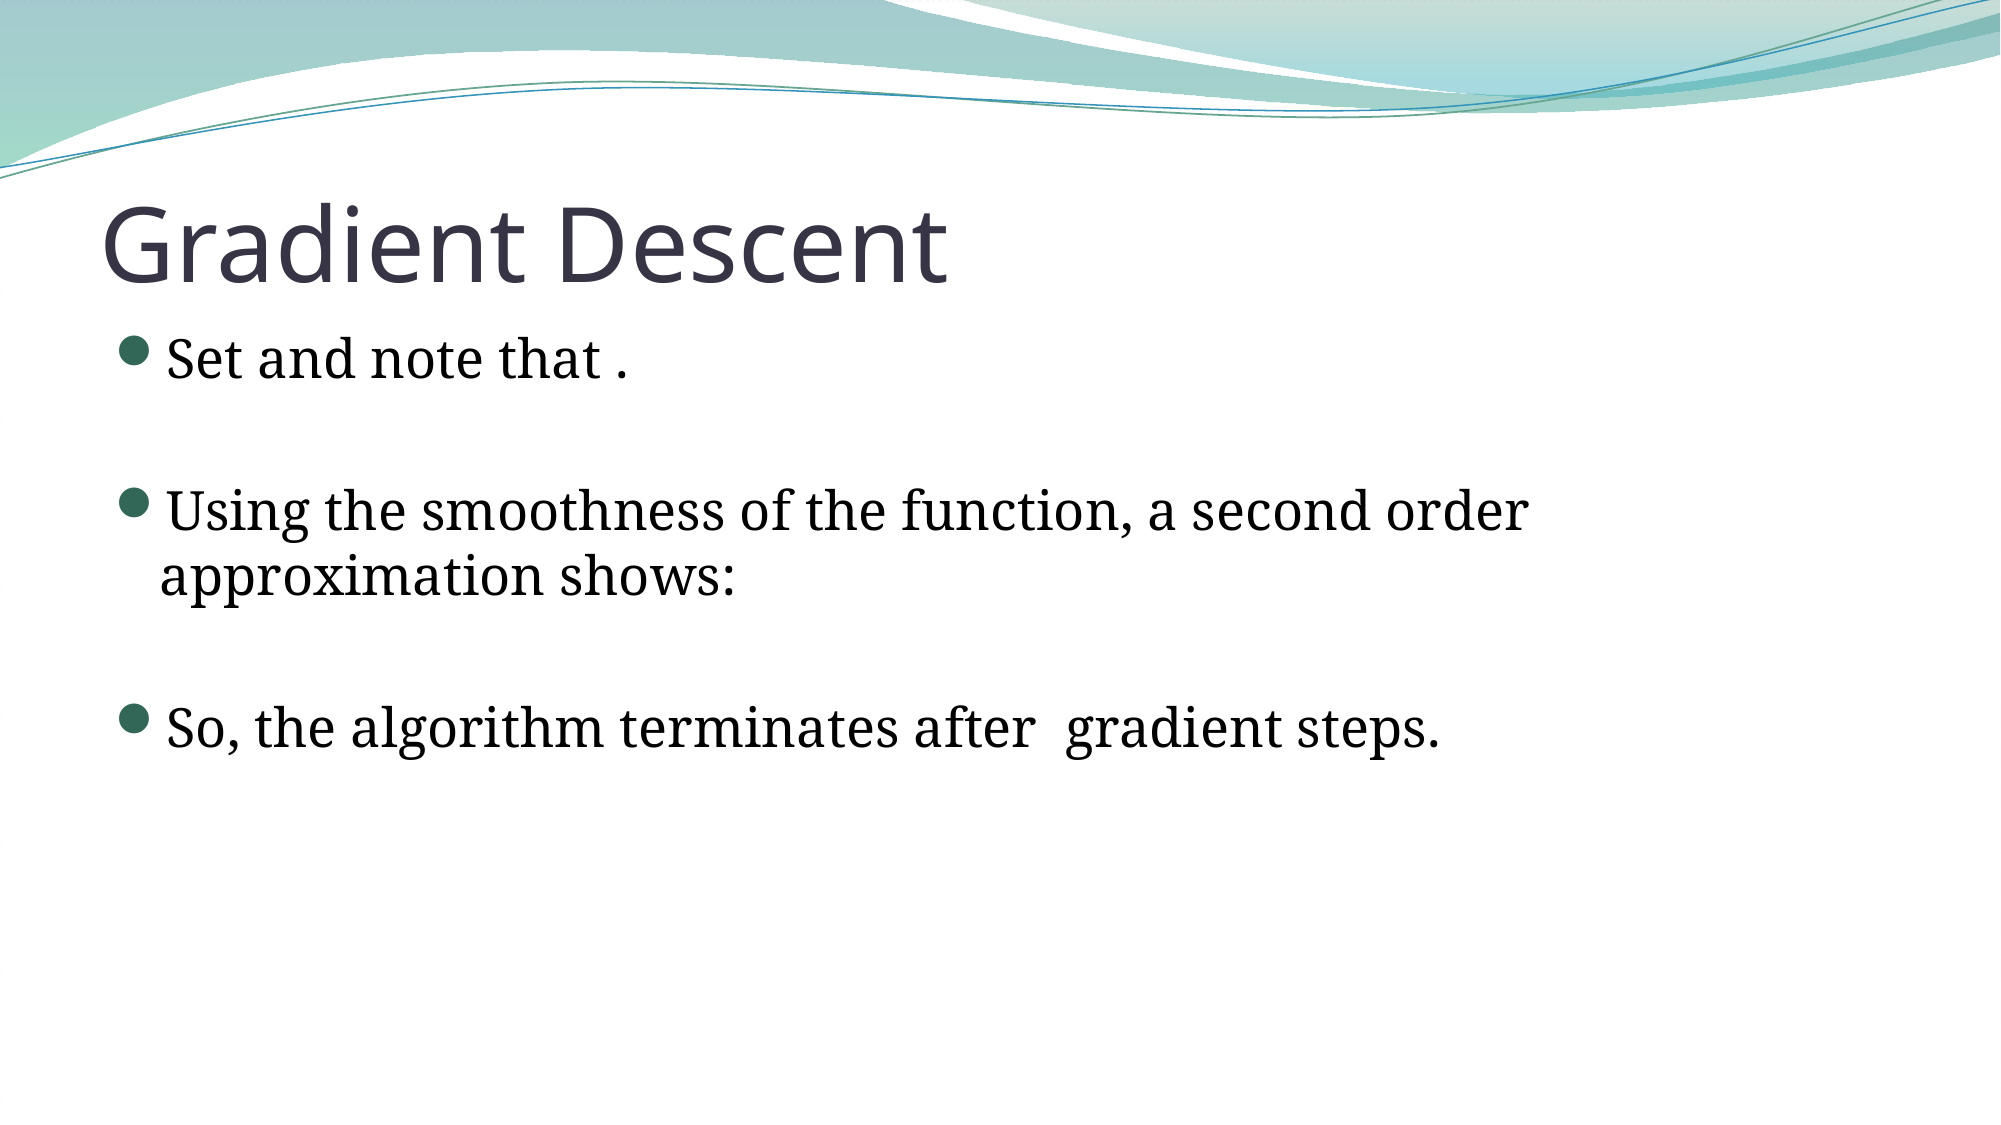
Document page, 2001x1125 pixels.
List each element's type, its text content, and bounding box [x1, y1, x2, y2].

title Gradient Descent [99, 115, 1900, 303]
